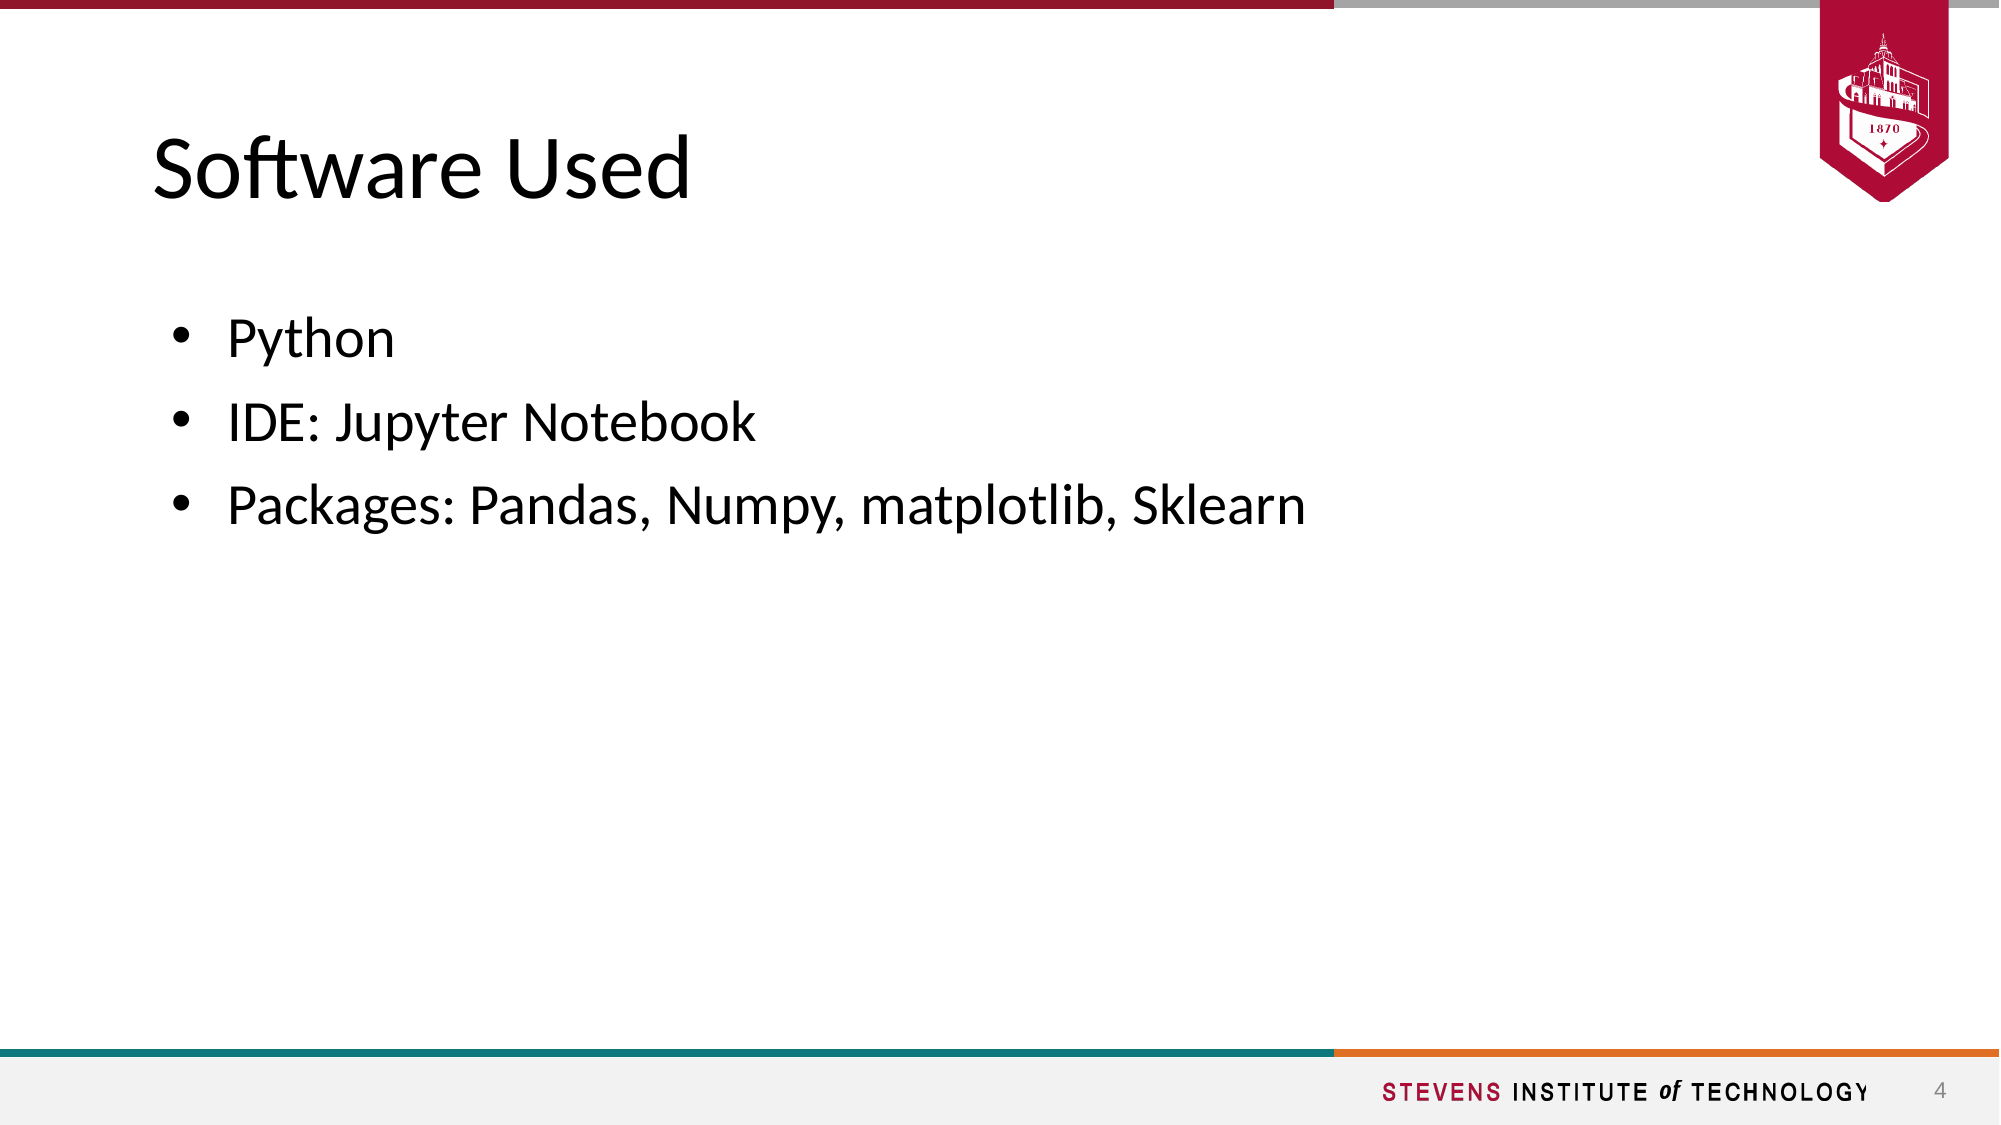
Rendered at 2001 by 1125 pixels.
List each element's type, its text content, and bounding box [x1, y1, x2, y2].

picture [1819, 0, 1949, 202]
list Python IDE: Jupyter Notebook Packages: Pandas, Numpy, matplotlib, Sklearn [137, 299, 1863, 1014]
picture [1383, 1080, 1866, 1101]
title Software Used [137, 59, 1863, 278]
